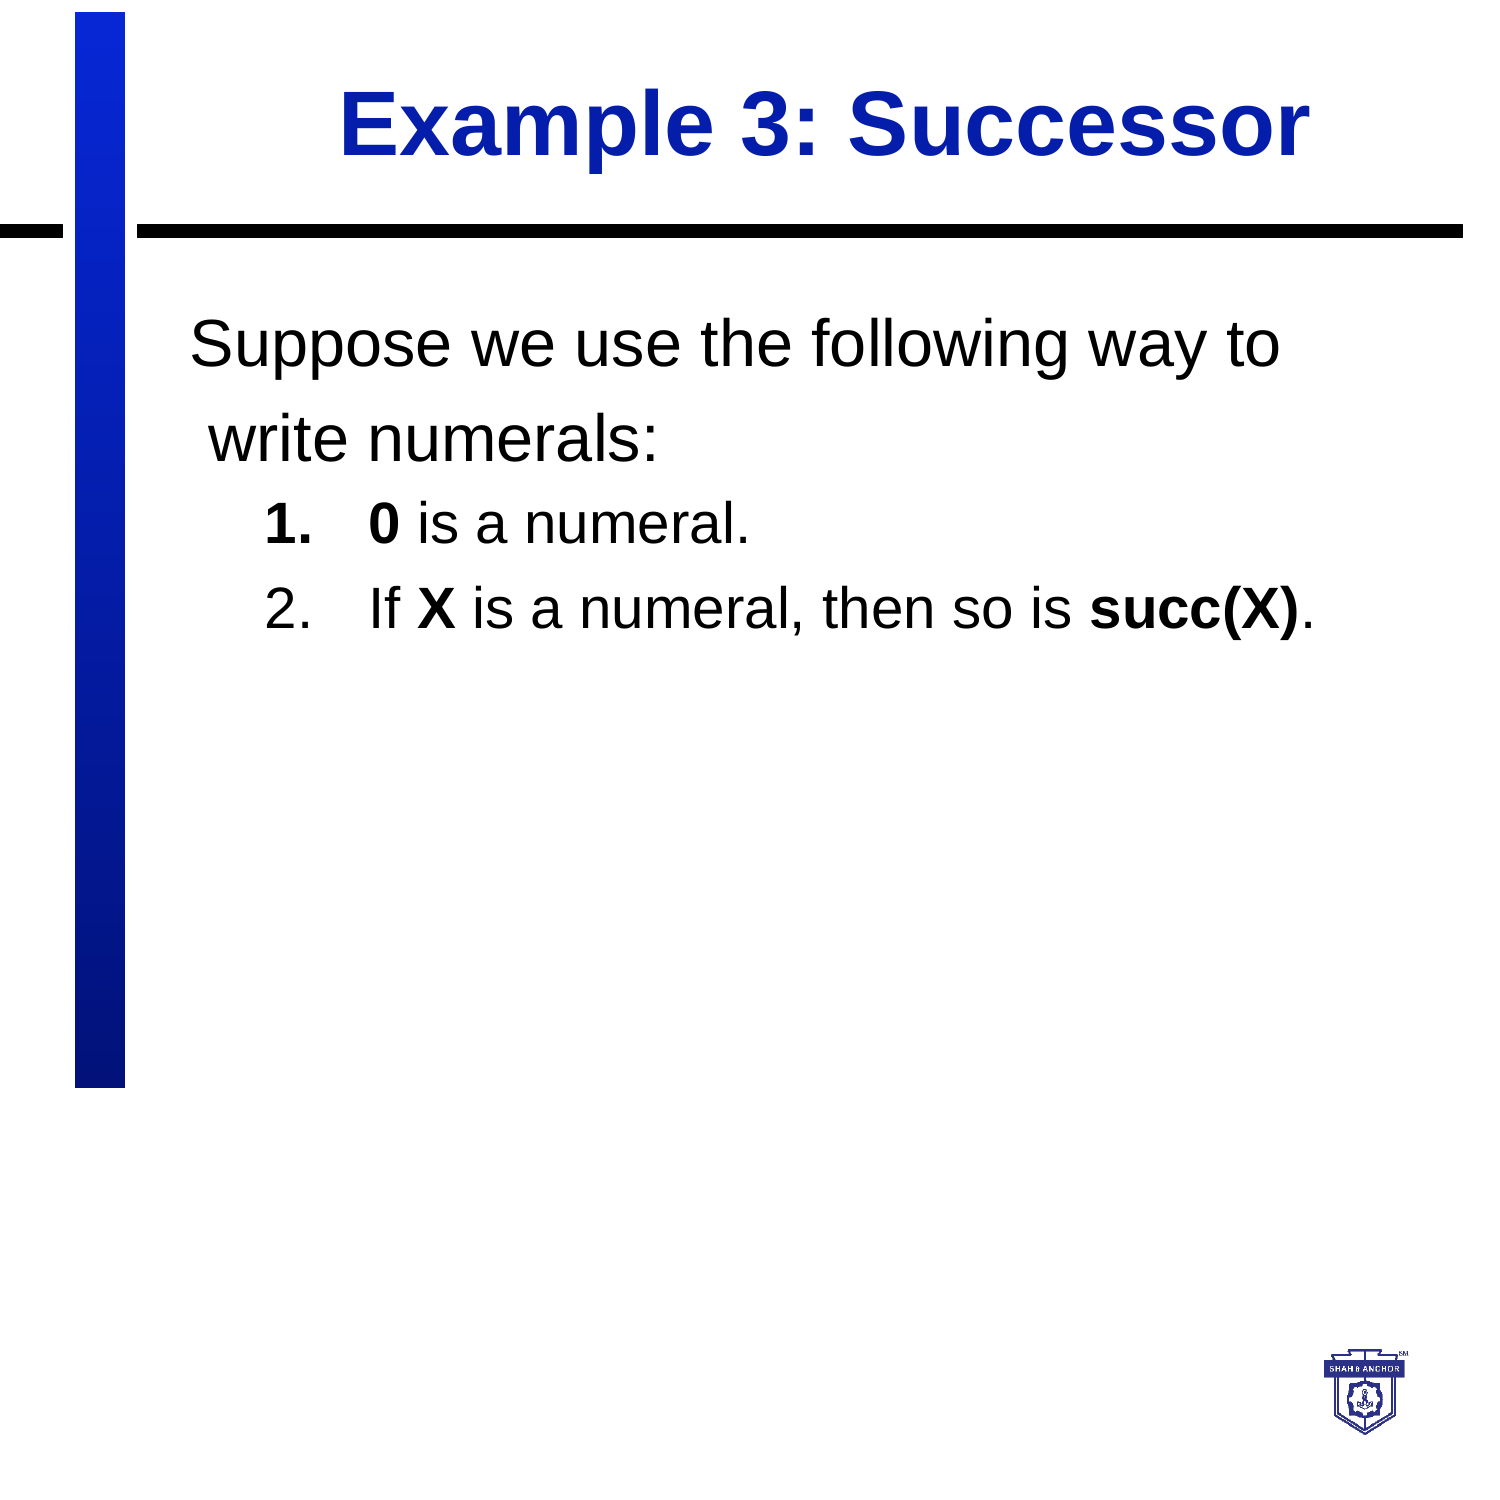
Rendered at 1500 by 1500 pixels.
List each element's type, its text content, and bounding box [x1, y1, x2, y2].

picture [75, 12, 125, 1088]
text_box Suppose we use the following way to write numerals: 0 is a numeral. If X is a numeral, then so is succ(X). [187, 280, 1318, 641]
picture [1323, 1349, 1409, 1436]
title Example 3: Successor [336, 61, 1315, 280]
